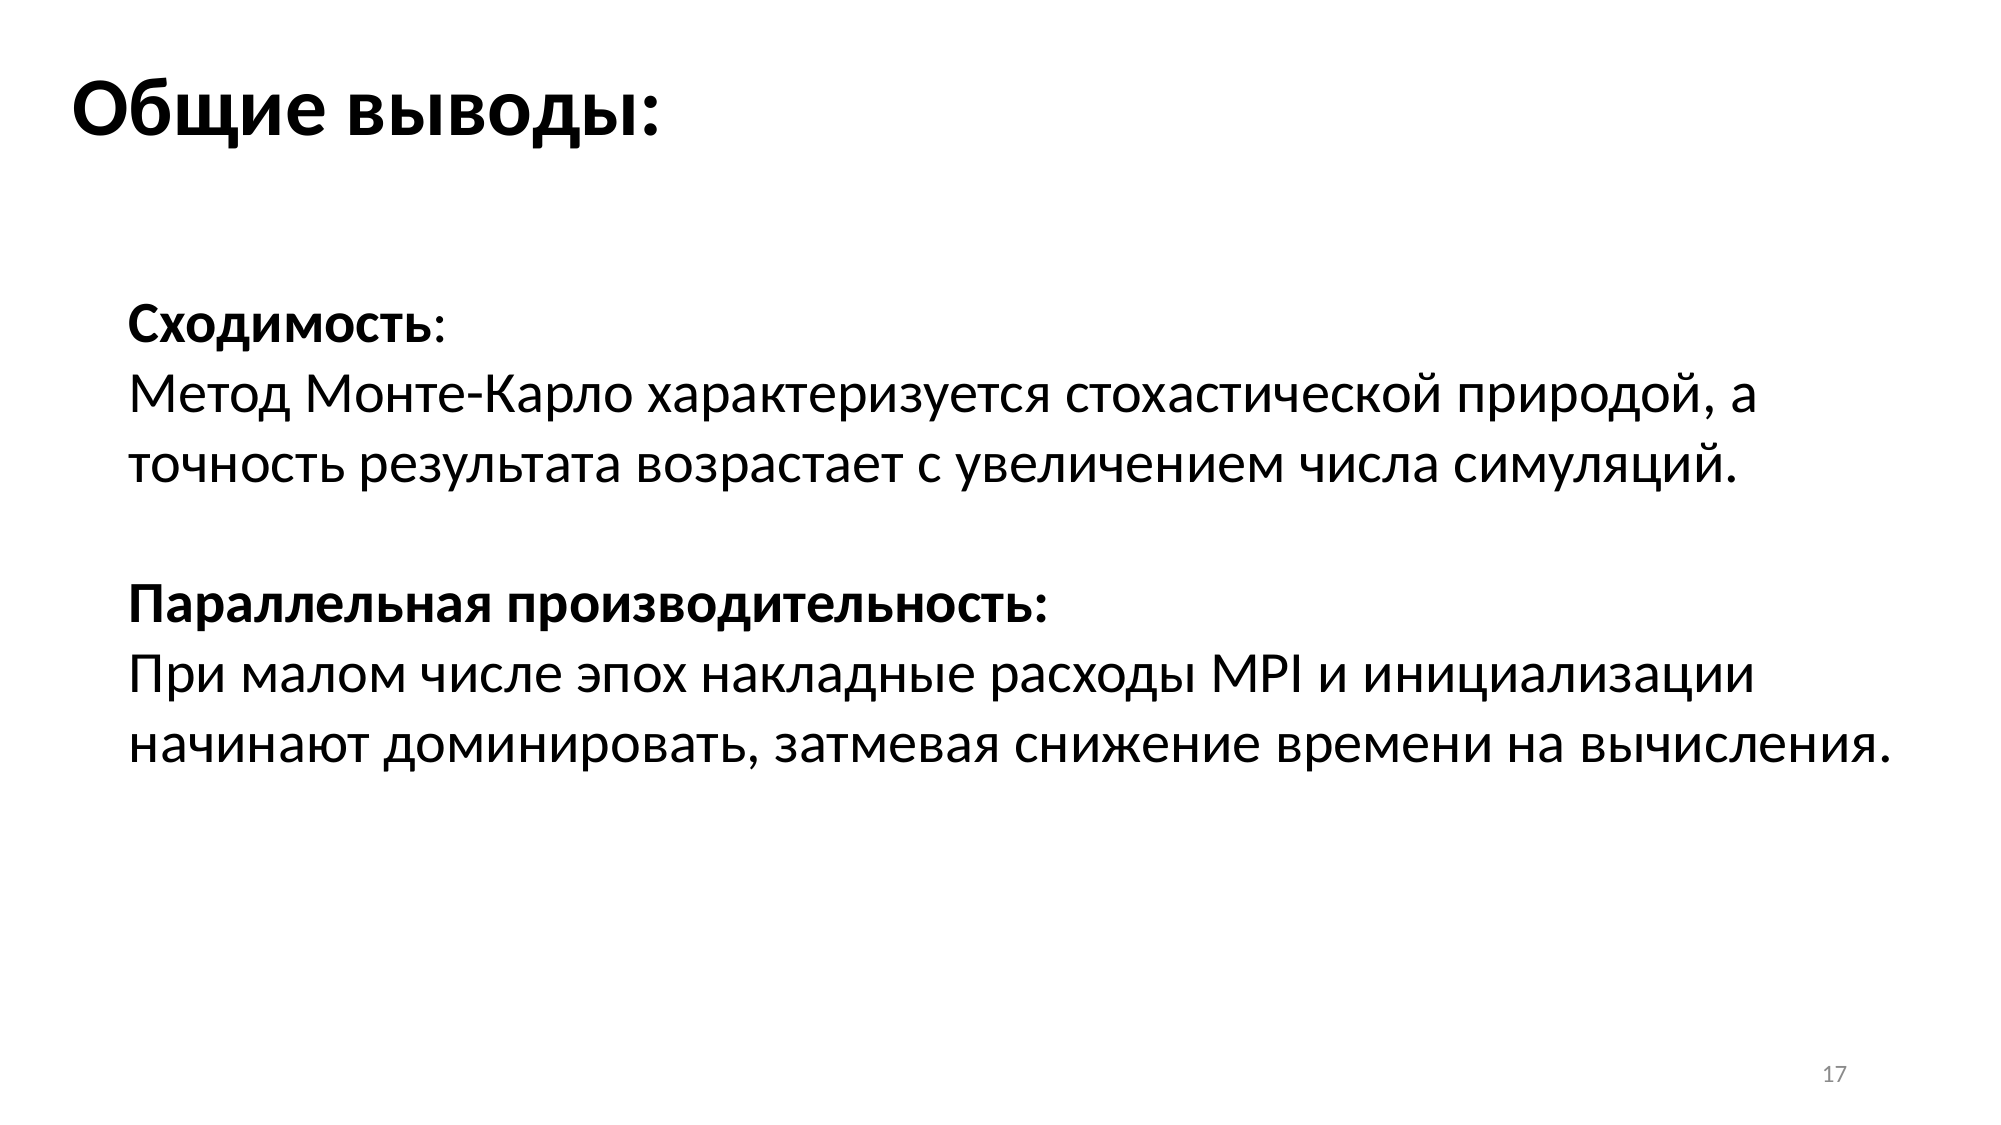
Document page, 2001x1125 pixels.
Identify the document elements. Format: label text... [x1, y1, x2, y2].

text_box Общие выводы: [57, 44, 1058, 160]
slide_number 17 [1412, 1042, 1863, 1103]
text_box Сходимость: Метод Монте-Карло характеризуется стохастической природой, а точность результата возрастает с увеличением числа симуляций. Параллельная производительность: При малом числе эпох накладные расходы MPI и инициализации начинают доминировать, затмевая снижение времени на вычисления. [114, 276, 1914, 922]
